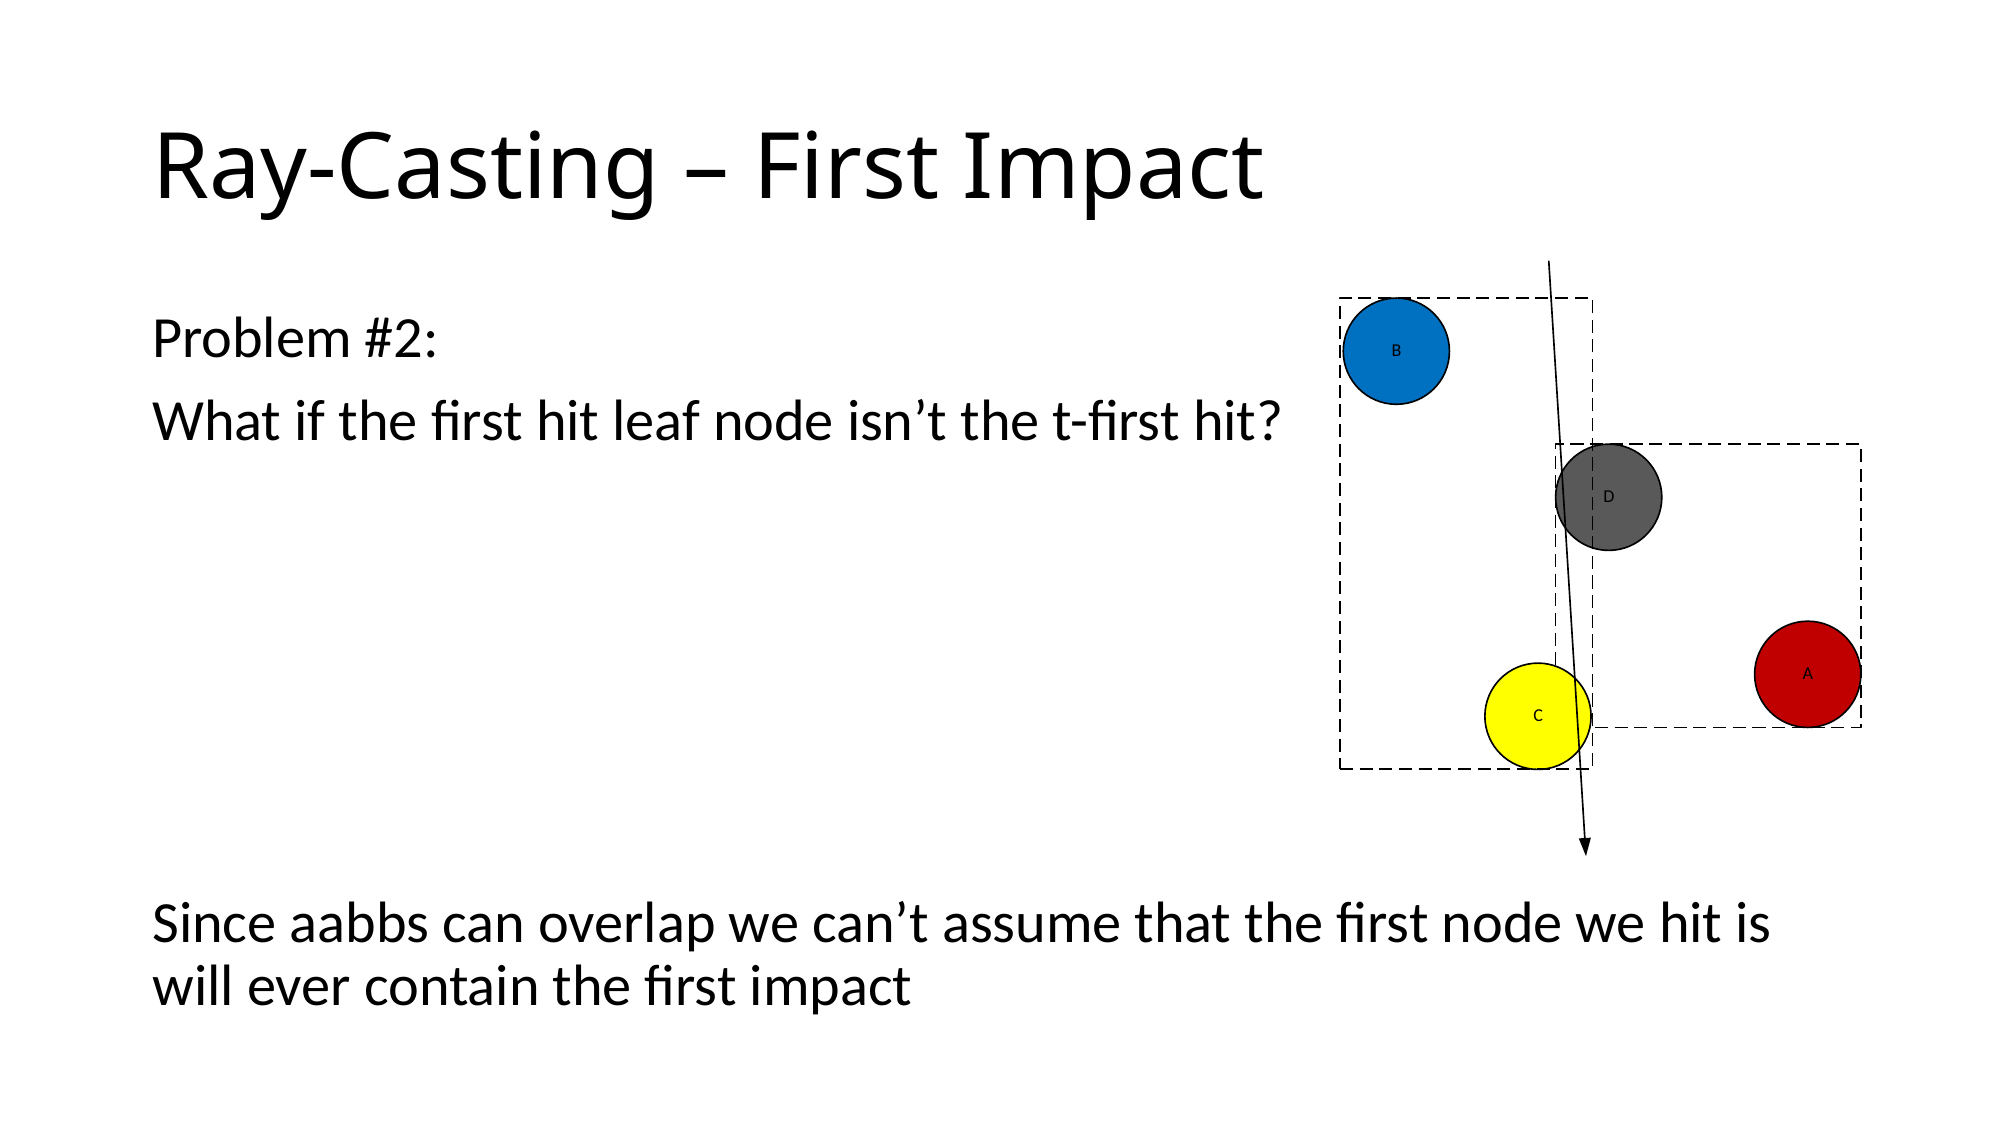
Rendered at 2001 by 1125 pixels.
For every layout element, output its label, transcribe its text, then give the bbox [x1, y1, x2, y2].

list Problem #2: What if the first hit leaf node isn’t the t-first hit? Since aabbs can overlap we can’t assume that the first node we hit is will ever contain the first impact [137, 299, 1863, 1089]
title Ray-Casting – First Impact [137, 59, 1863, 278]
picture [1336, 258, 1863, 857]
